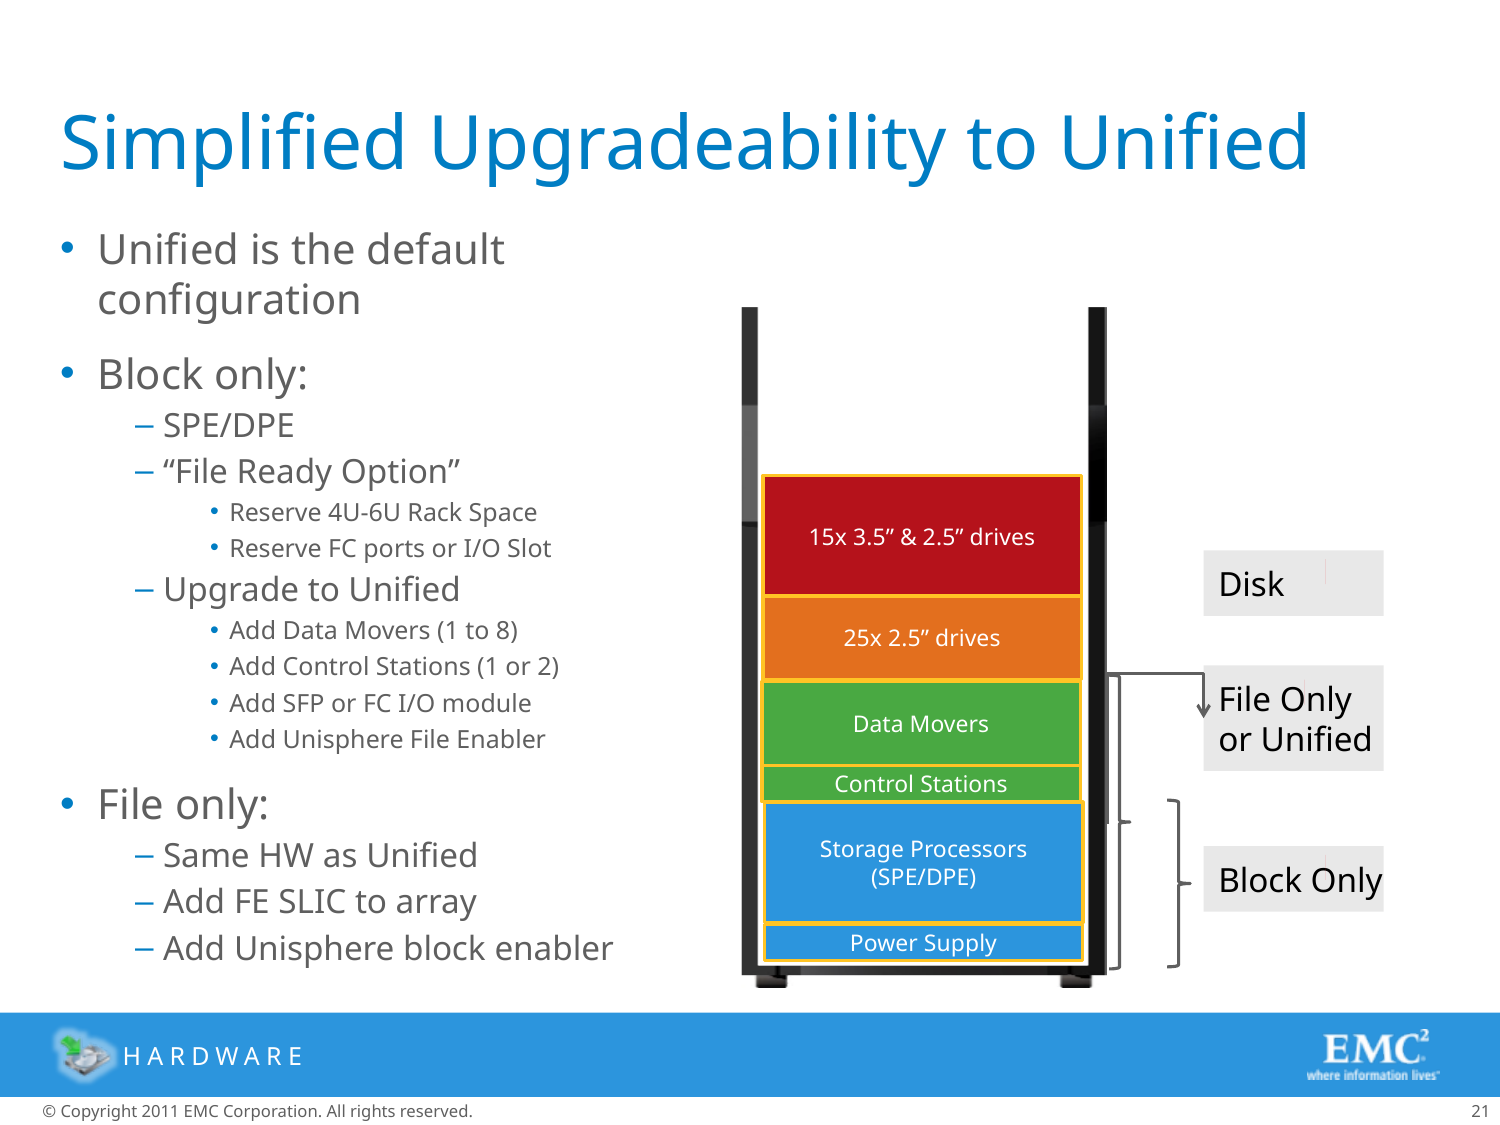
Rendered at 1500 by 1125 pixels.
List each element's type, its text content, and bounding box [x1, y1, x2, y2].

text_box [1208, 845, 1384, 912]
text_box [60, 33, 1440, 185]
picture [740, 306, 1107, 988]
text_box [52, 1029, 299, 1083]
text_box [1203, 665, 1384, 772]
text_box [1108, 674, 1204, 970]
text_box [1203, 550, 1384, 617]
picture [1307, 1029, 1440, 1080]
list Unified is the default configuration Block only: SPE/DPE “File Ready Option” Reserve 4U-6U Rack Space Reserve FC ports or I/O Slot Upgrade to Unified Add Data Movers (1 to 8) Add Control Stations (1 or 2) Add SFP or FC I/O module Add Unisphere File Enabler File only: Same HW as Unified Add FE SLIC to array Add Unisphere block enabler [60, 222, 723, 979]
